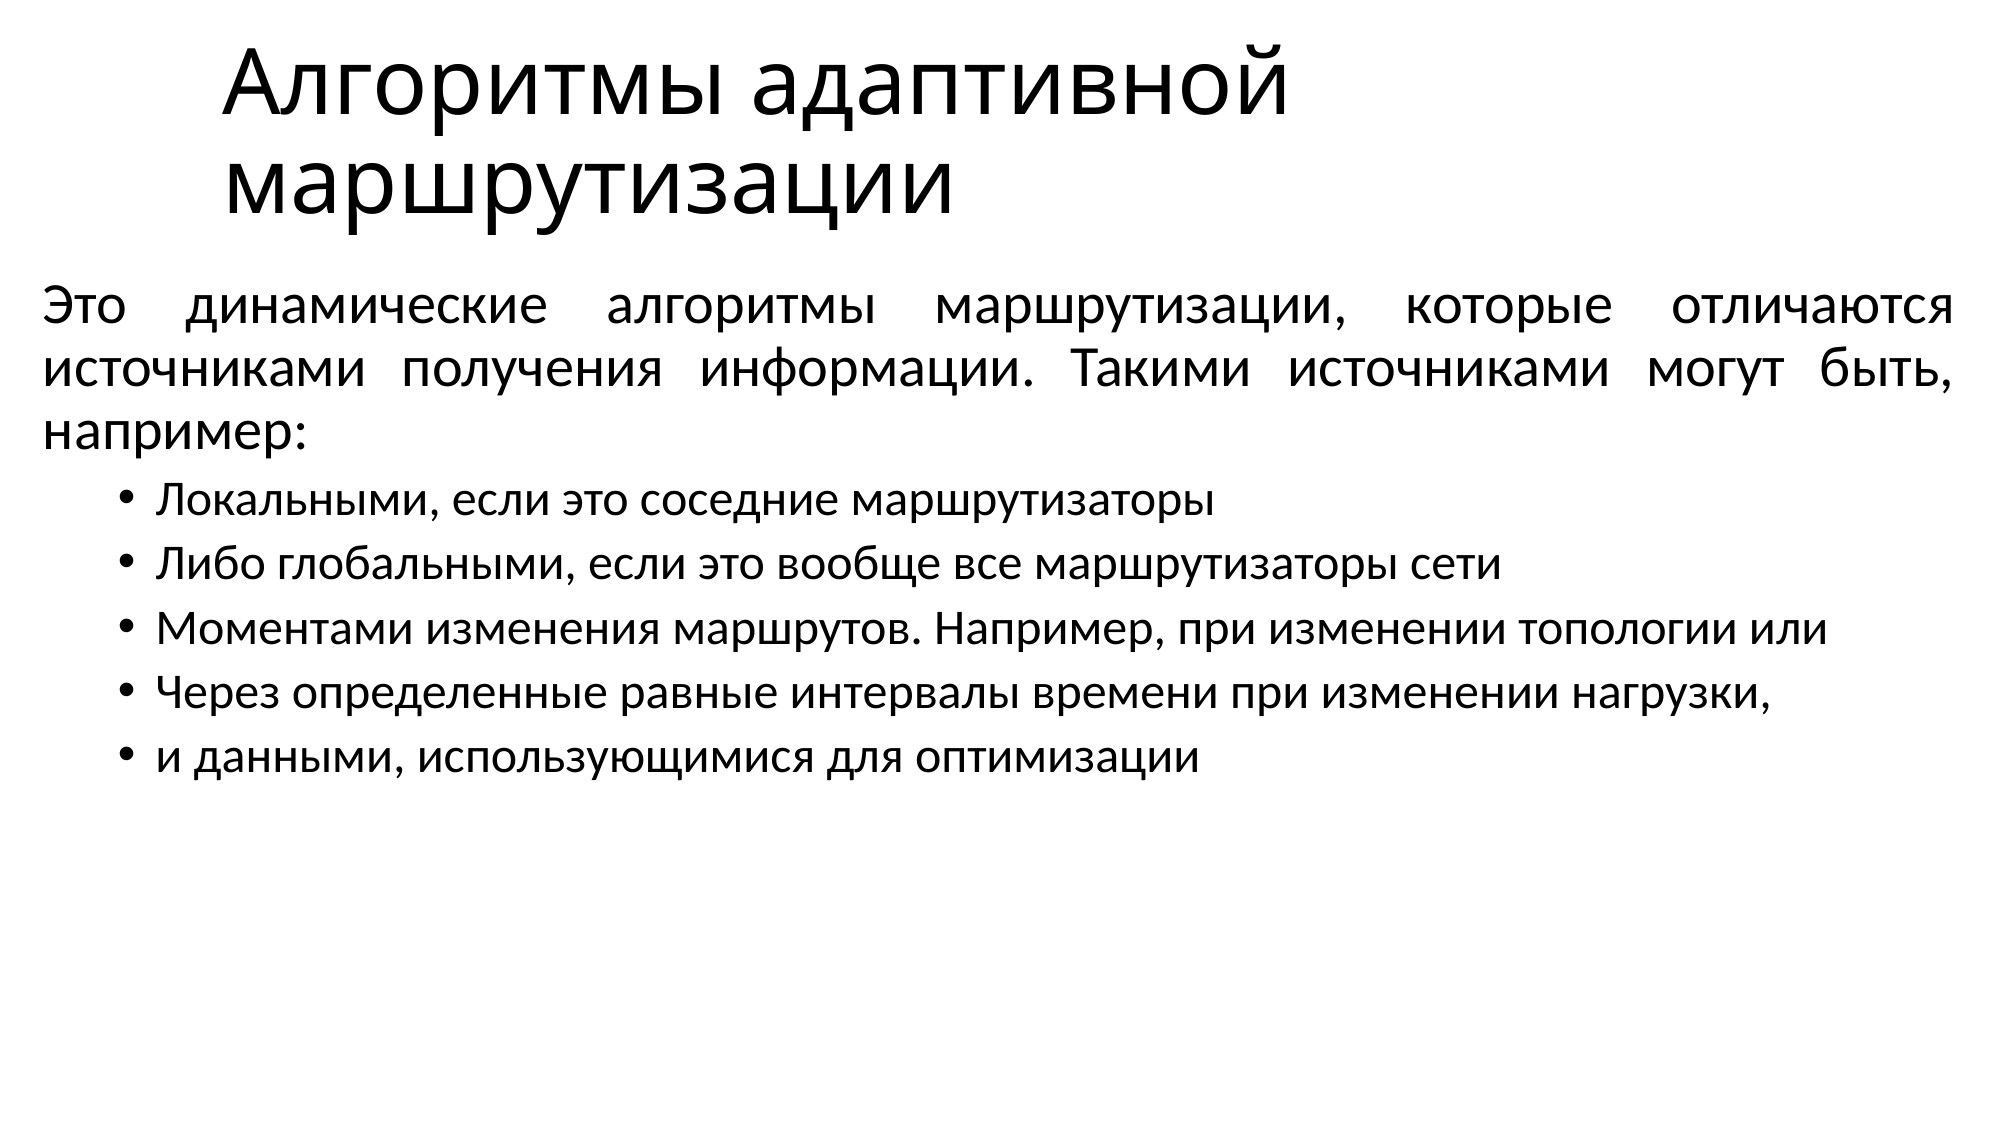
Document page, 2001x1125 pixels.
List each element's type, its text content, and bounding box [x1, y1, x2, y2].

list Это динамические алгоритмы маршрутизации, которые отличаются источниками получения информации. Такими источниками могут быть, например: Локальными, если это соседние маршрутизаторы Либо глобальными, если это вообще все маршрутизаторы сети Моментами изменения маршрутов. Например, при изменении топологии или Через определенные равные интервалы времени при изменении нагрузки, и данными, использующимися для оптимизации [27, 265, 1971, 1014]
title Алгоритмы адаптивной маршрутизации [206, 60, 1797, 208]
